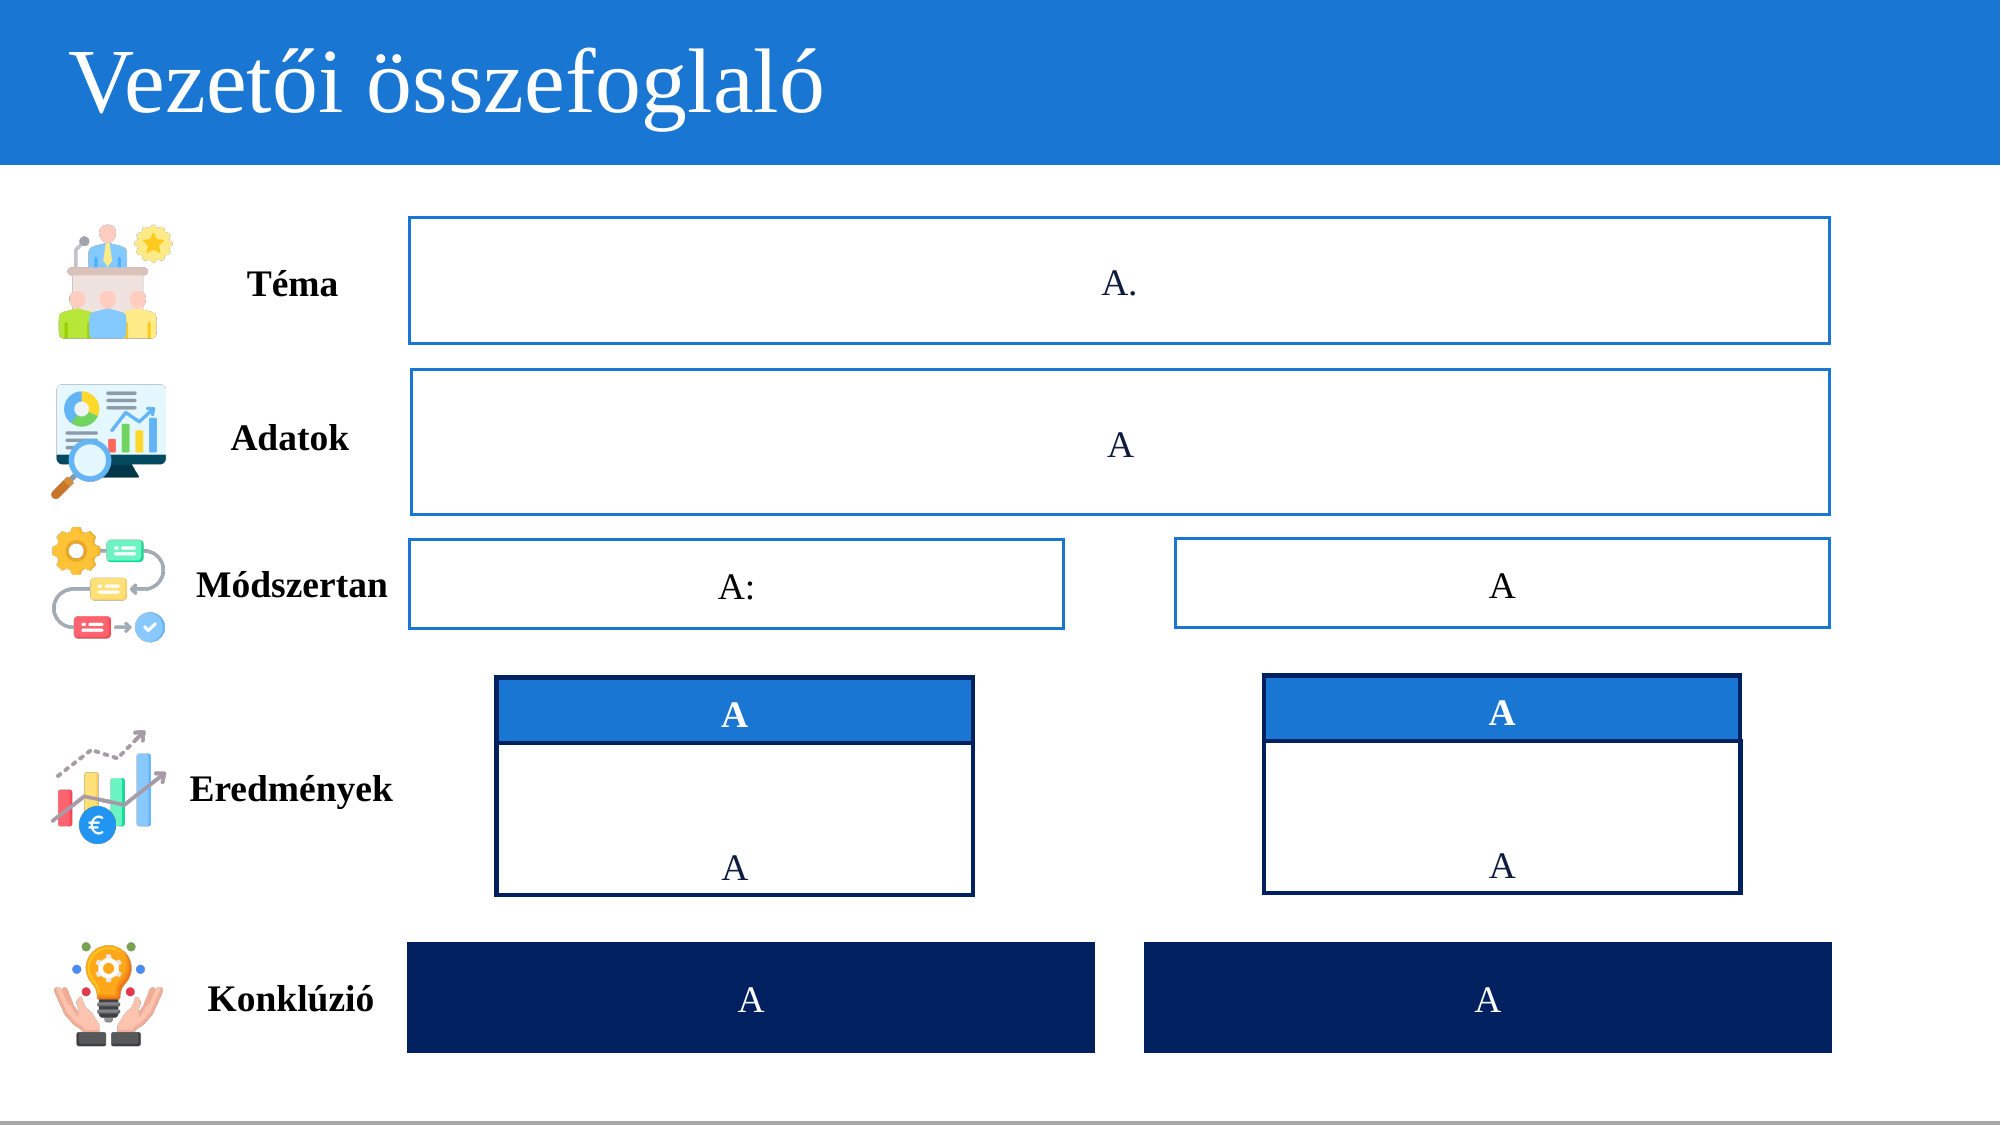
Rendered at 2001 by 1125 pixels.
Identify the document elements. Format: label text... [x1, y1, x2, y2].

picture [48, 381, 168, 502]
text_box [168, 539, 1065, 630]
text_box Konklúzió [168, 966, 424, 1027]
text_box A [1174, 537, 1831, 629]
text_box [155, 368, 1830, 516]
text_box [48, 727, 168, 847]
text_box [158, 216, 1831, 345]
text_box A [1145, 942, 1831, 1052]
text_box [146, 674, 1742, 896]
picture [55, 221, 176, 341]
picture [48, 525, 168, 645]
title Vezetői összefoglaló [53, 0, 1950, 166]
text_box A [408, 943, 1094, 1052]
picture [48, 937, 168, 1057]
